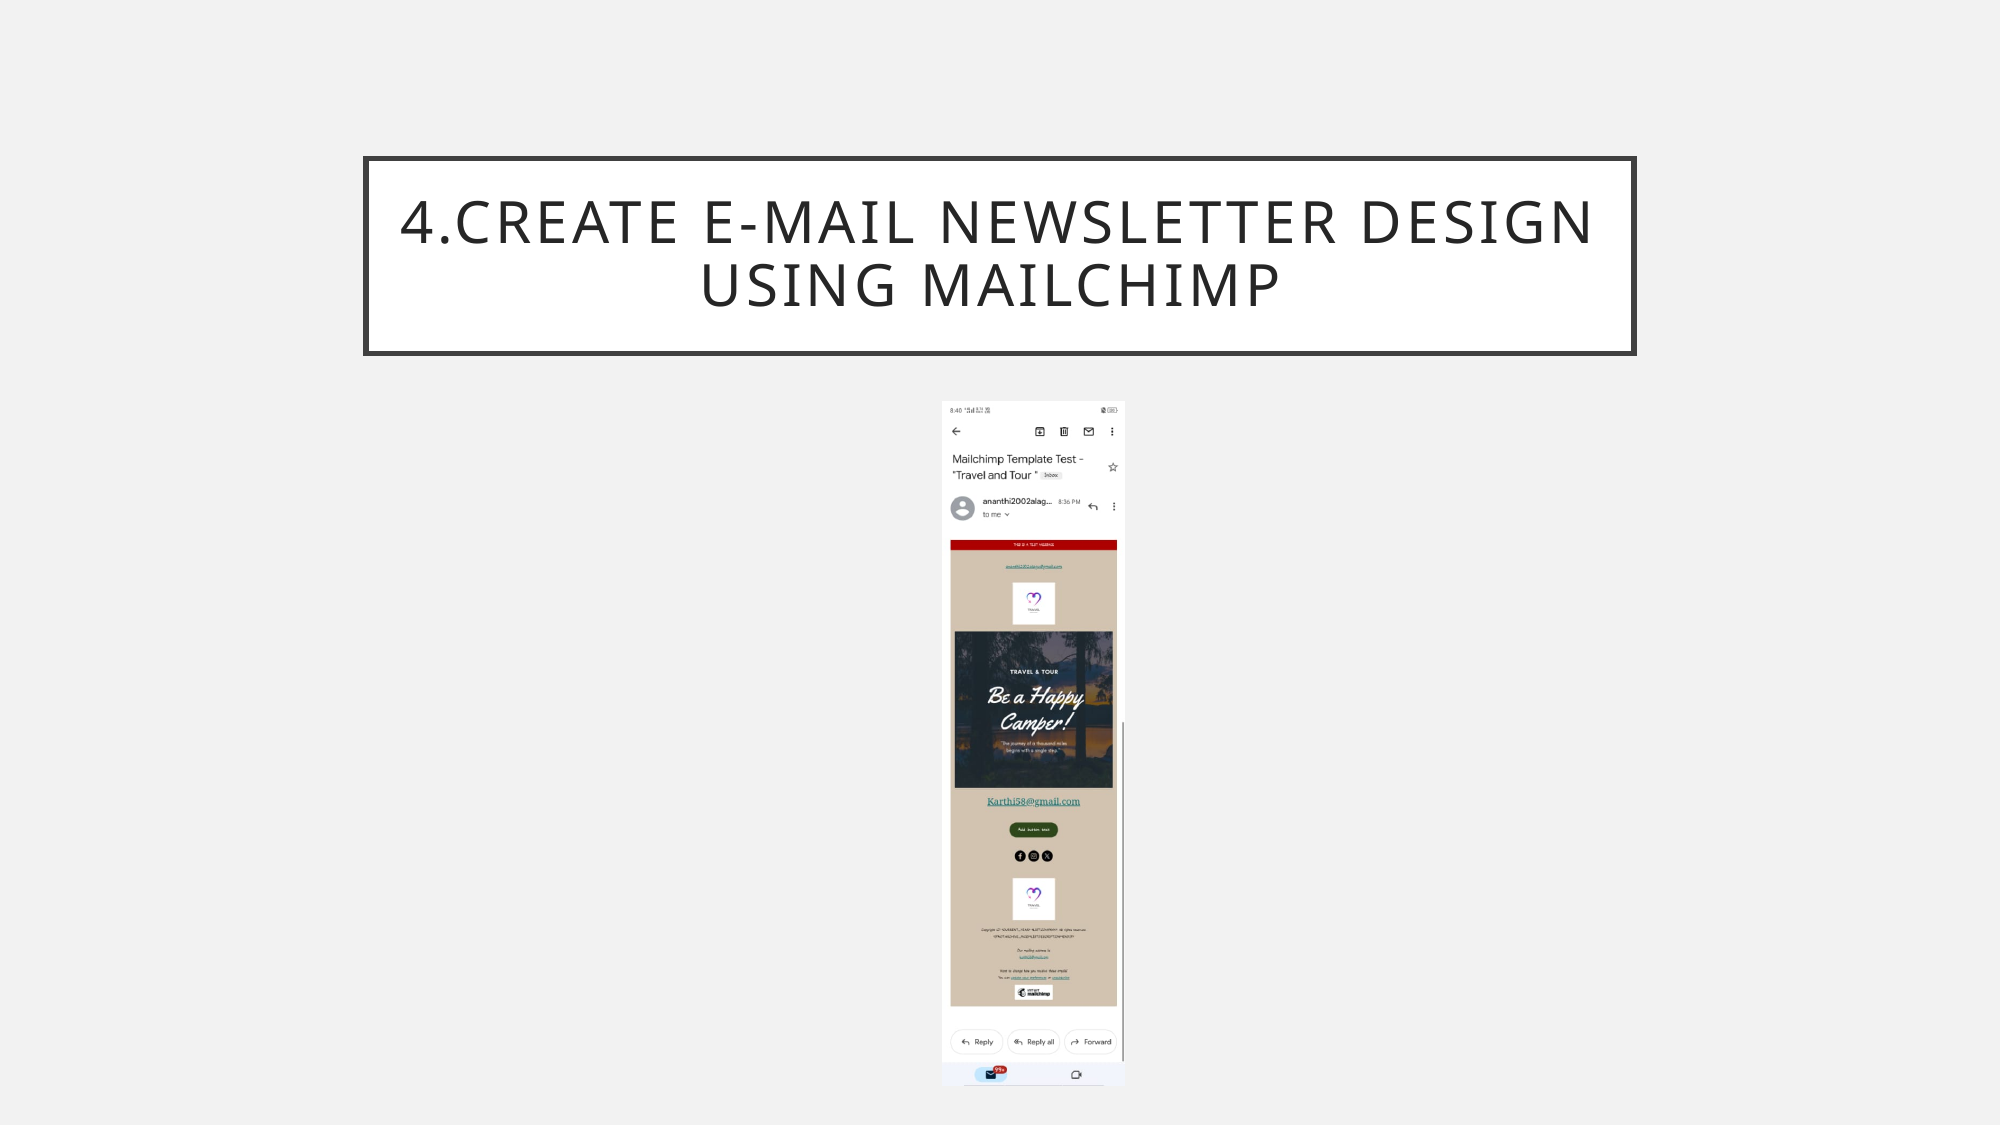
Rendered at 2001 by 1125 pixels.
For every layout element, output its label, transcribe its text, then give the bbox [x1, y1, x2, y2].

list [942, 401, 1125, 1086]
title 4.Create E-mail newsletter Design using Mailchimp [363, 156, 1637, 356]
